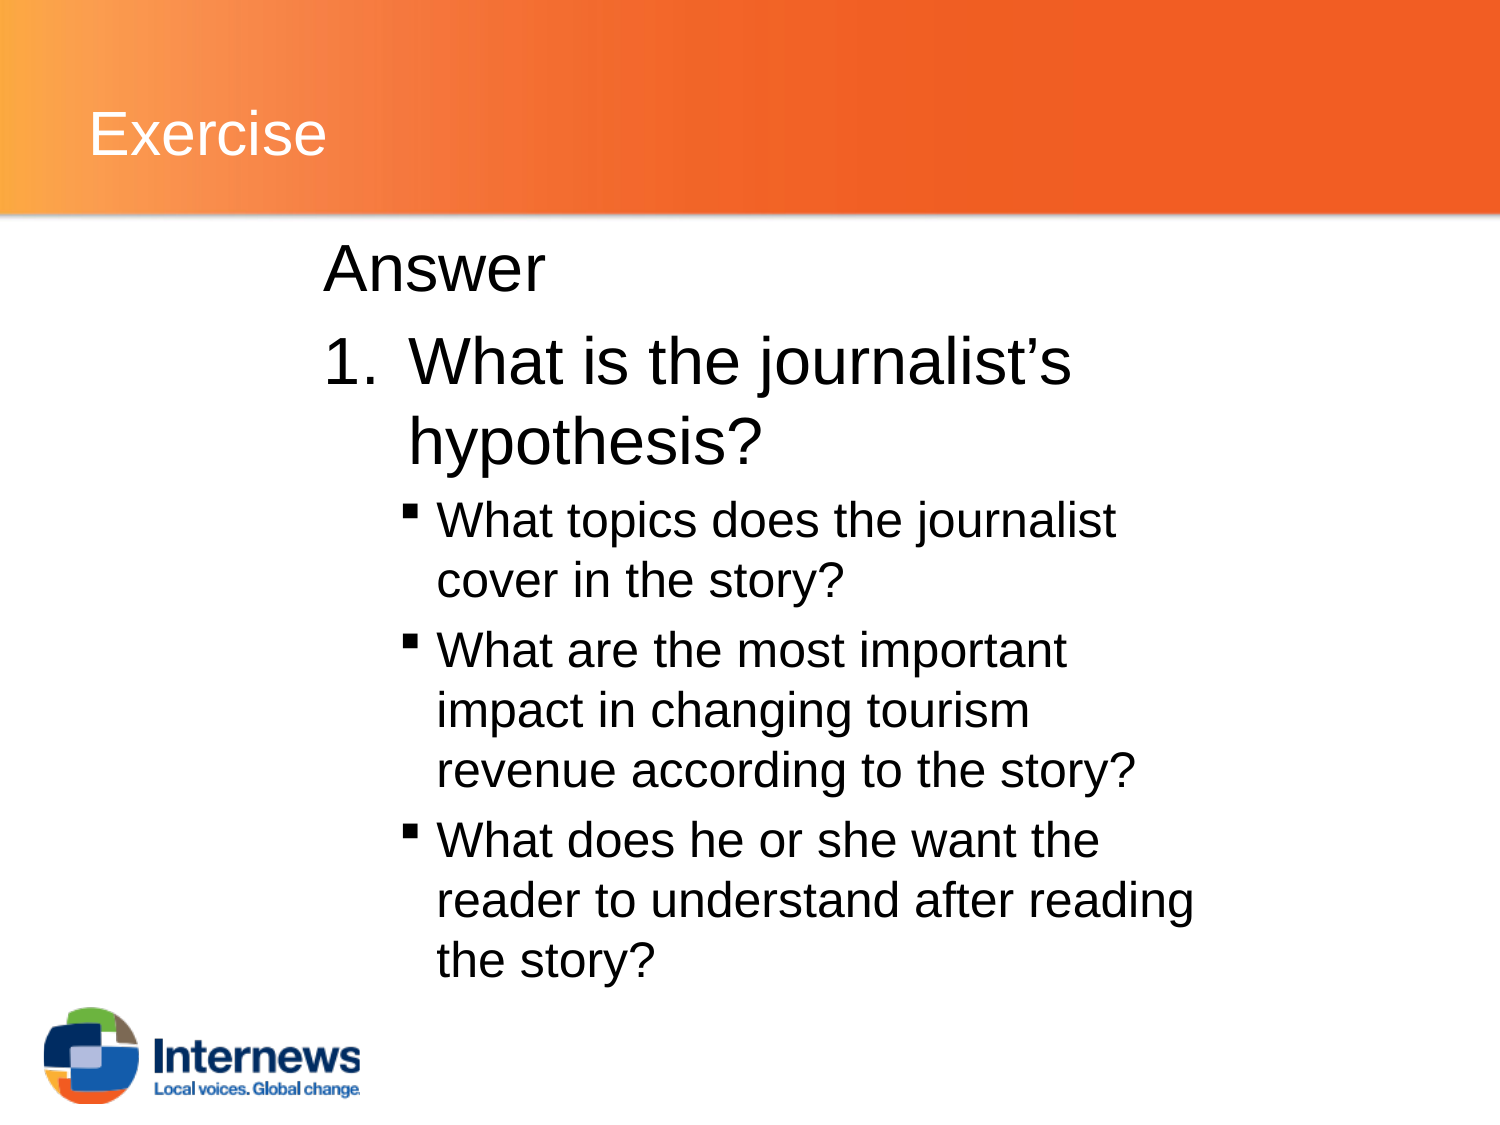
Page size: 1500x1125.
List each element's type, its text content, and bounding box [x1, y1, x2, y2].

title Exercise [73, 36, 1157, 224]
picture [0, 0, 1500, 252]
list Answer What is the journalist’s hypothesis? What topics does the journalist cover in the story? What are the most important impact in changing tourism revenue according to the story? What does he or she want the reader to understand after reading the story? [233, 216, 1233, 998]
